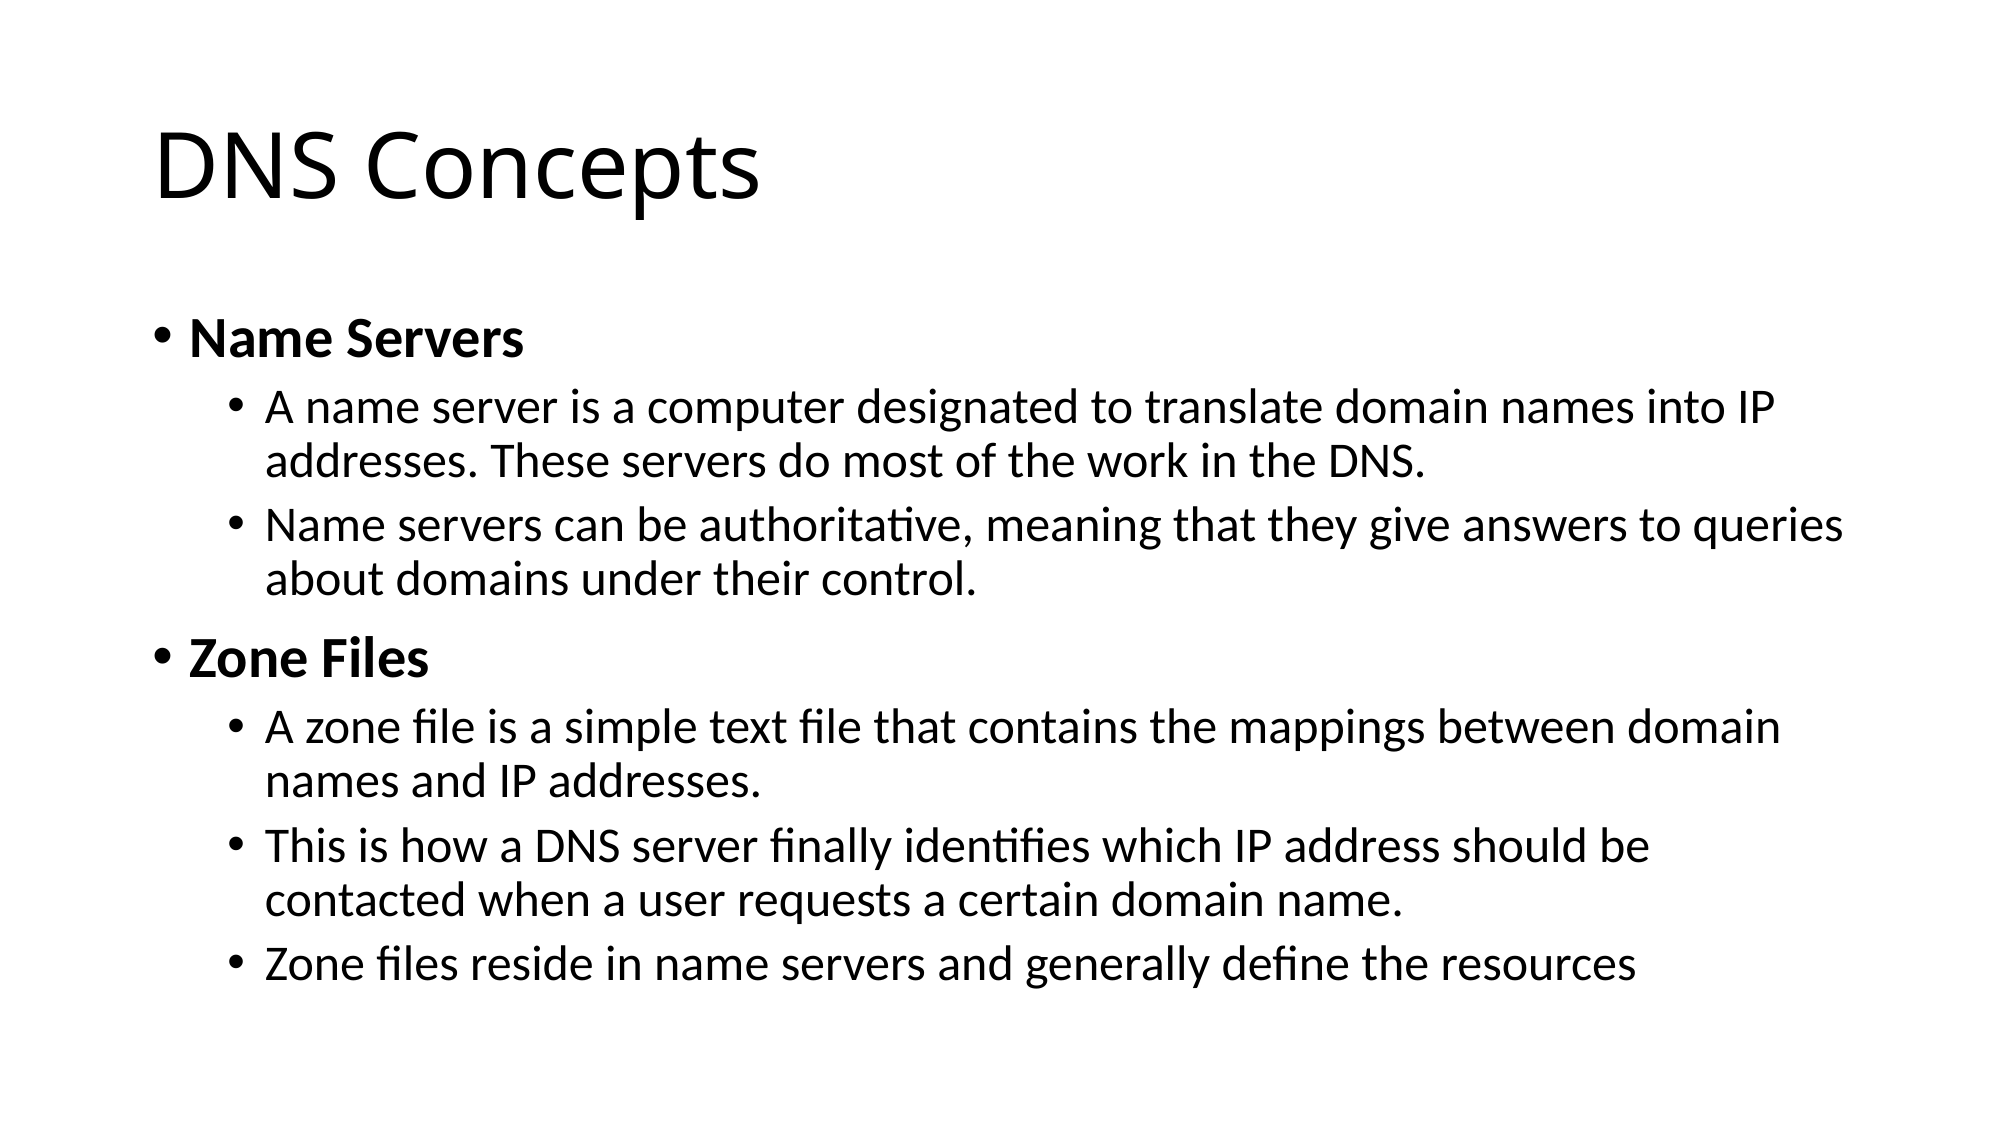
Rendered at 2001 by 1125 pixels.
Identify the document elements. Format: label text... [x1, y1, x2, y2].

title DNS Concepts [137, 59, 1863, 278]
list Name Servers A name server is a computer designated to translate domain names into IP addresses. These servers do most of the work in the DNS. Name servers can be authoritative, meaning that they give answers to queries about domains under their control. Zone Files A zone file is a simple text file that contains the mappings between domain names and IP addresses. This is how a DNS server finally identifies which IP address should be contacted when a user requests a certain domain name. Zone files reside in name servers and generally define the resources [137, 299, 1863, 1014]
